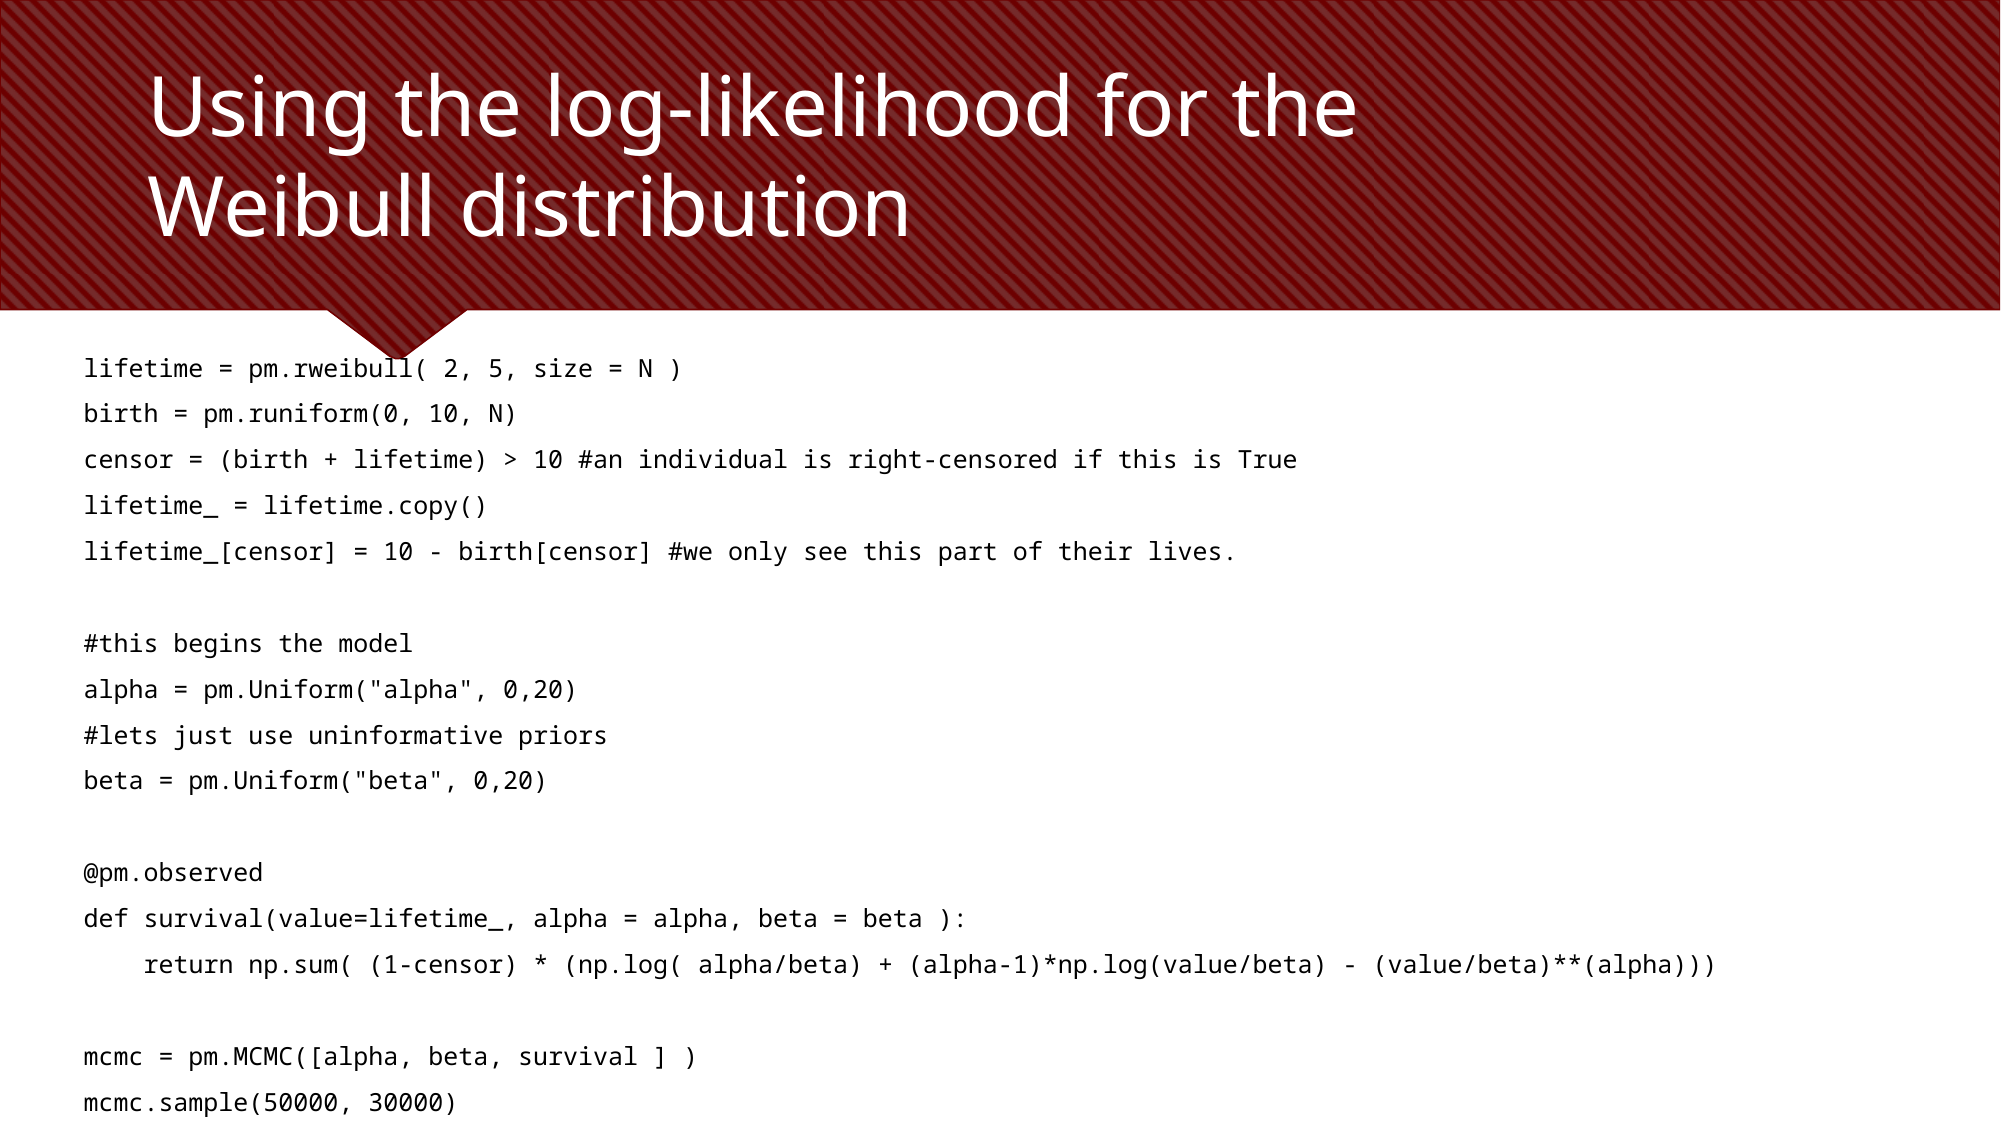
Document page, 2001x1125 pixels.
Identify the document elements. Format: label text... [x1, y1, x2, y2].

list lifetime = pm.rweibull( 2, 5, size = N ) birth = pm.runiform(0, 10, N) censor = (birth + lifetime) > 10 #an individual is right-censored if this is True lifetime_ = lifetime.copy() lifetime_[censor] = 10 - birth[censor] #we only see this part of their lives. #this begins the model alpha = pm.Uniform("alpha", 0,20) #lets just use uninformative priors beta = pm.Uniform("beta", 0,20) @pm.observed def survival(value=lifetime_, alpha = alpha, beta = beta ): return np.sum( (1-censor) * (np.log( alpha/beta) + (alpha-1)*np.log(value/beta) - (value/beta)**(alpha))) mcmc = pm.MCMC([alpha, beta, survival ] ) mcmc.sample(50000, 30000) [68, 343, 1922, 1125]
title Using the log-likelihood for the Weibull distribution [132, 73, 1868, 233]
